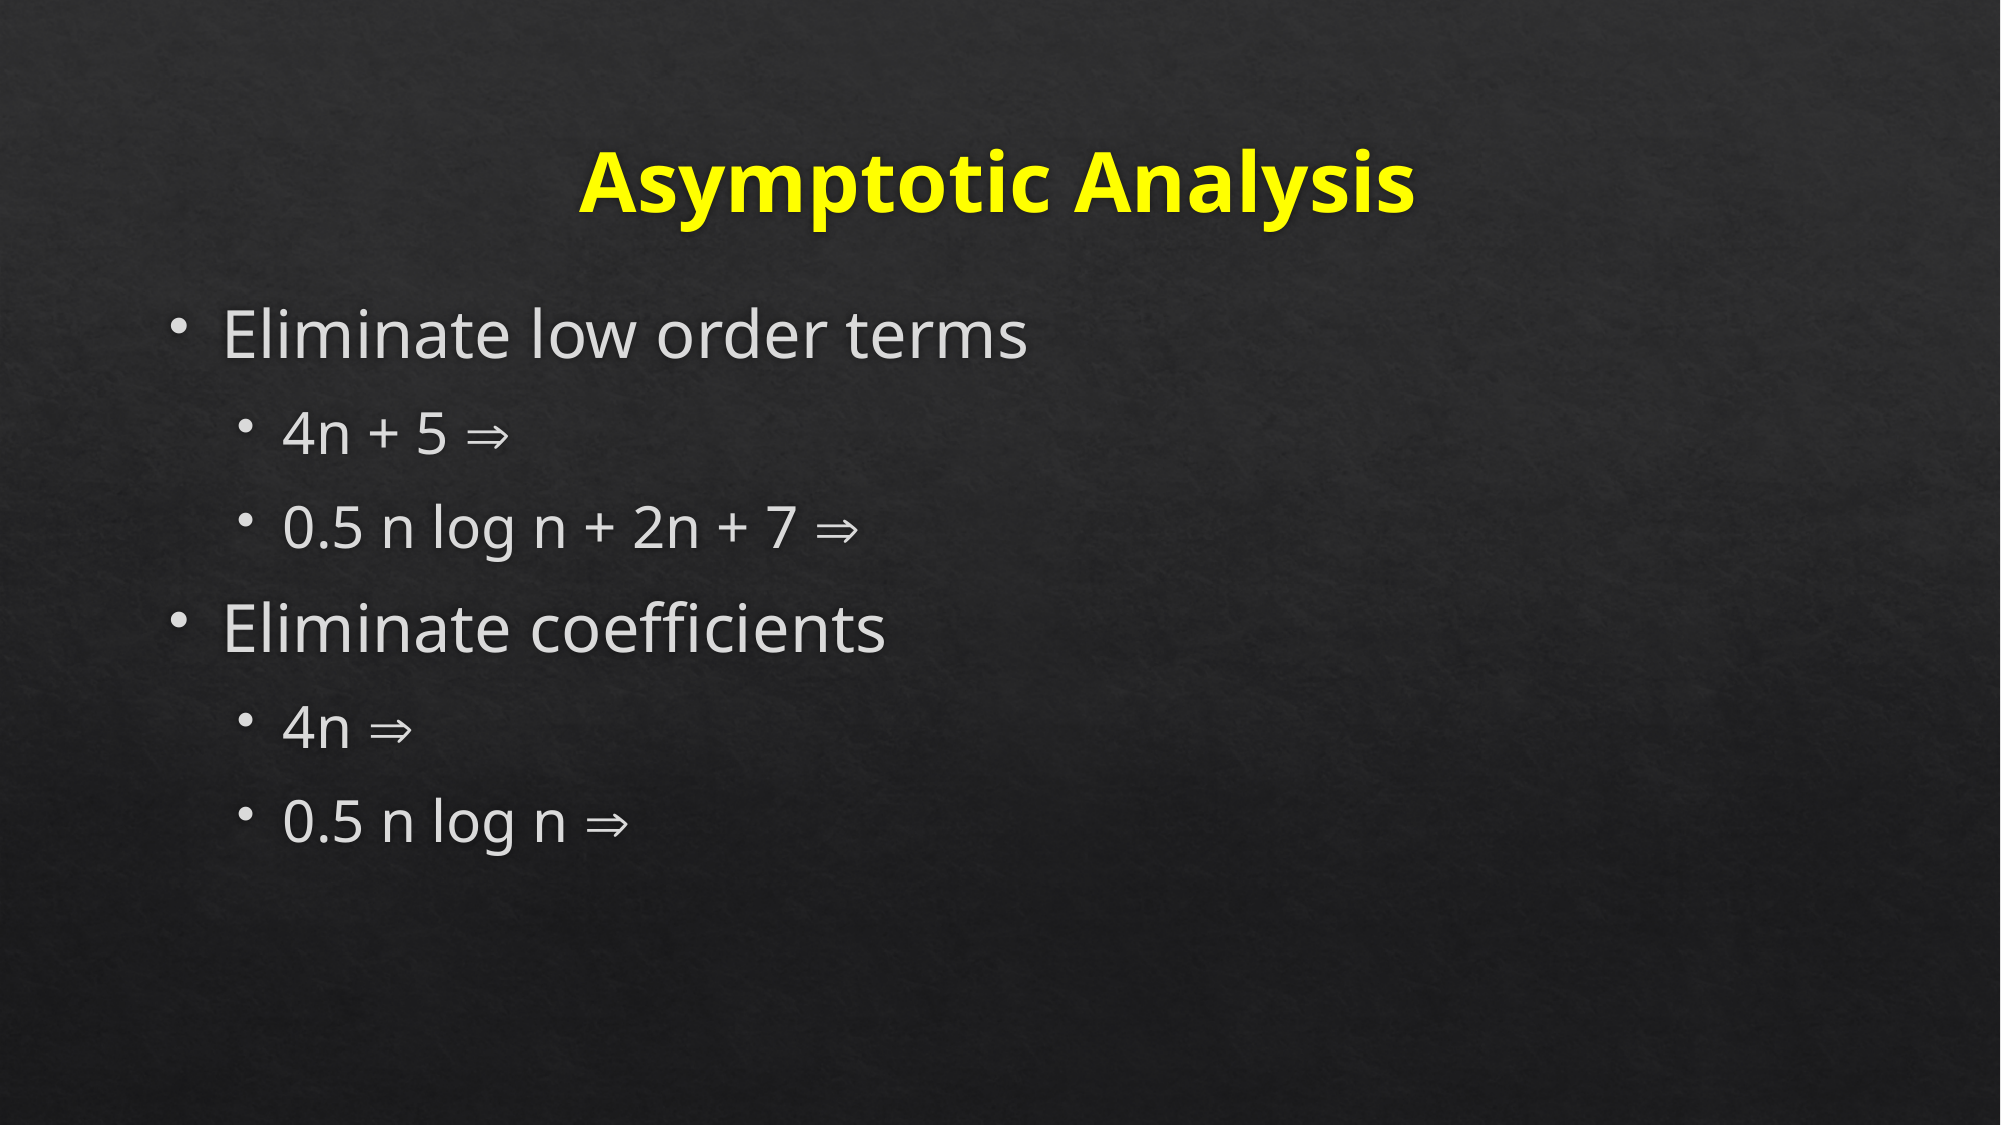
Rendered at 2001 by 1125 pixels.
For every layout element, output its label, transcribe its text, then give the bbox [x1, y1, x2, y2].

title Asymptotic Analysis [149, 99, 1849, 260]
list Eliminate low order terms 4n + 5  0.5 n log n + 2n + 7  Eliminate coefficients 4n  0.5 n log n  [149, 284, 1849, 950]
